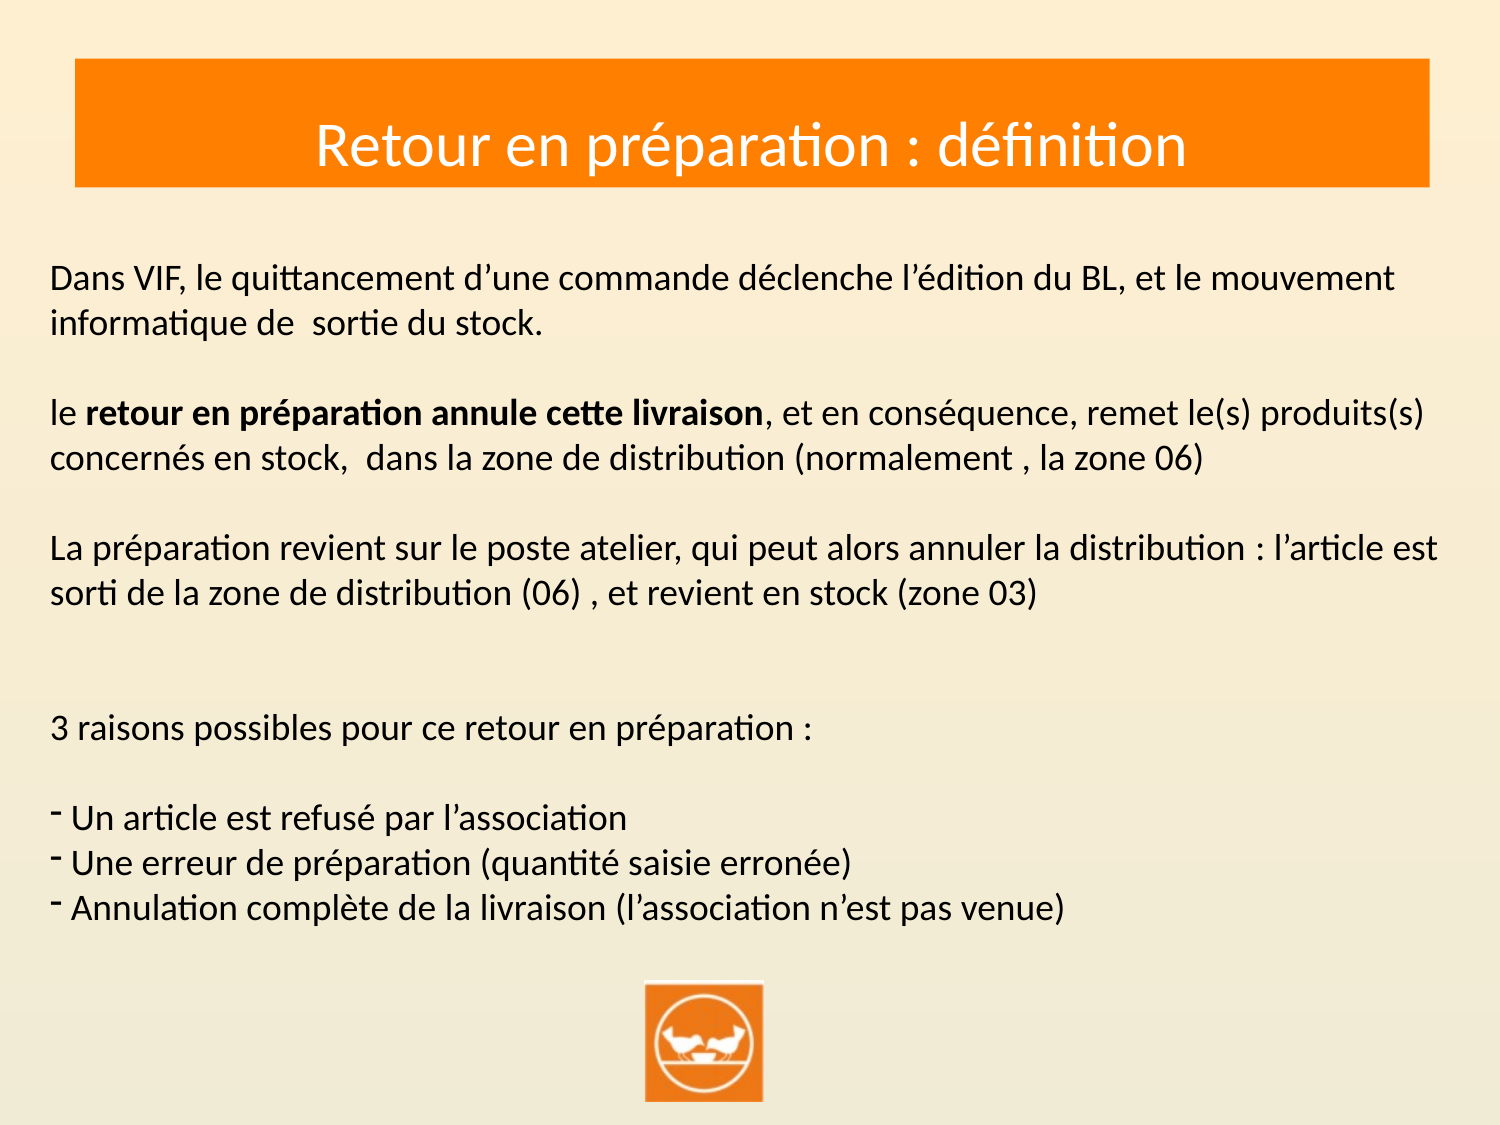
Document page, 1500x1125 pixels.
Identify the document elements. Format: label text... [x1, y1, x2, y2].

text_box Dans VIF, le quittancement d’une commande déclenche l’édition du BL, et le mouvement informatique de sortie du stock. le retour en préparation annule cette livraison, et en conséquence, remet le(s) produits(s) concernés en stock, dans la zone de distribution (normalement , la zone 06) La préparation revient sur le poste atelier, qui peut alors annuler la distribution : l’article est sorti de la zone de distribution (06) , et revient en stock (zone 03) 3 raisons possibles pour ce retour en préparation : Un article est refusé par l’association Une erreur de préparation (quantité saisie erronée) Annulation complète de la livraison (l’association n’est pas venue) [35, 246, 1477, 936]
text_box Retour en préparation : définition [75, 58, 1430, 188]
picture [644, 980, 764, 1102]
